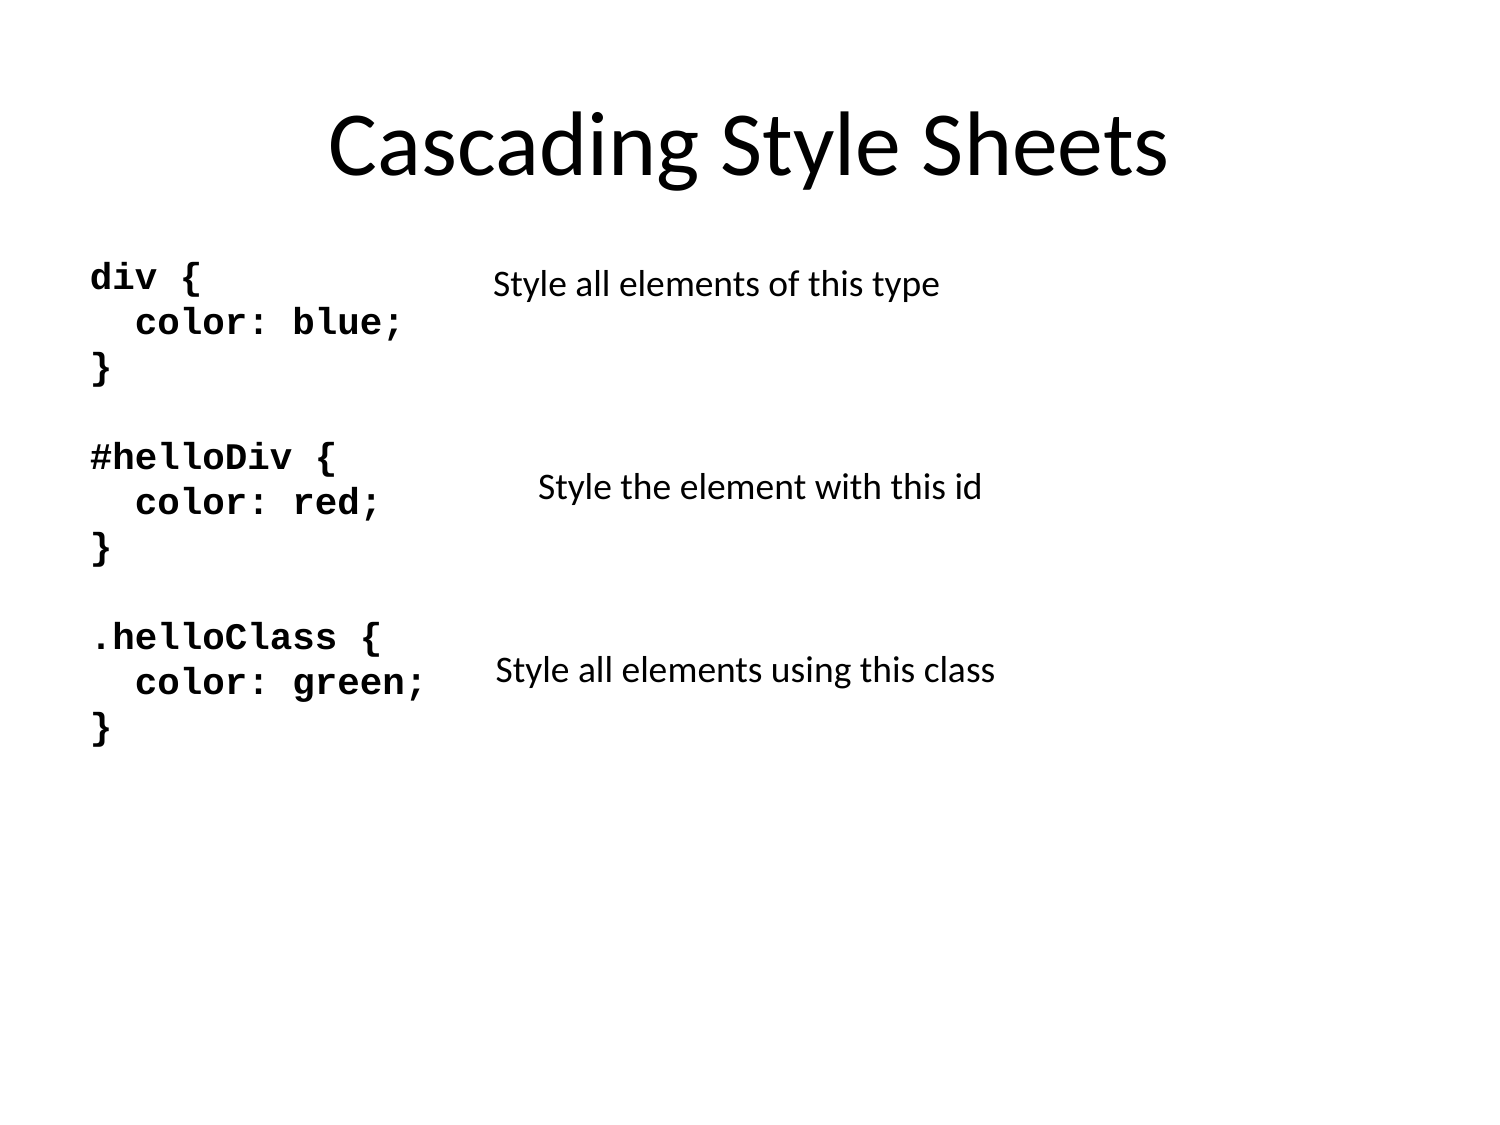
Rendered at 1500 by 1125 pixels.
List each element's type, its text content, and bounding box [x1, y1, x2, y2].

text_box Style all elements using this class [480, 637, 1012, 698]
text_box div { color: blue; } #helloDiv { color: red; } .helloClass { color: green; } [74, 244, 621, 755]
text_box Style the element with this id [523, 454, 999, 515]
title Cascading Style Sheets [75, 45, 1425, 233]
text_box Style all elements of this type [478, 251, 956, 312]
